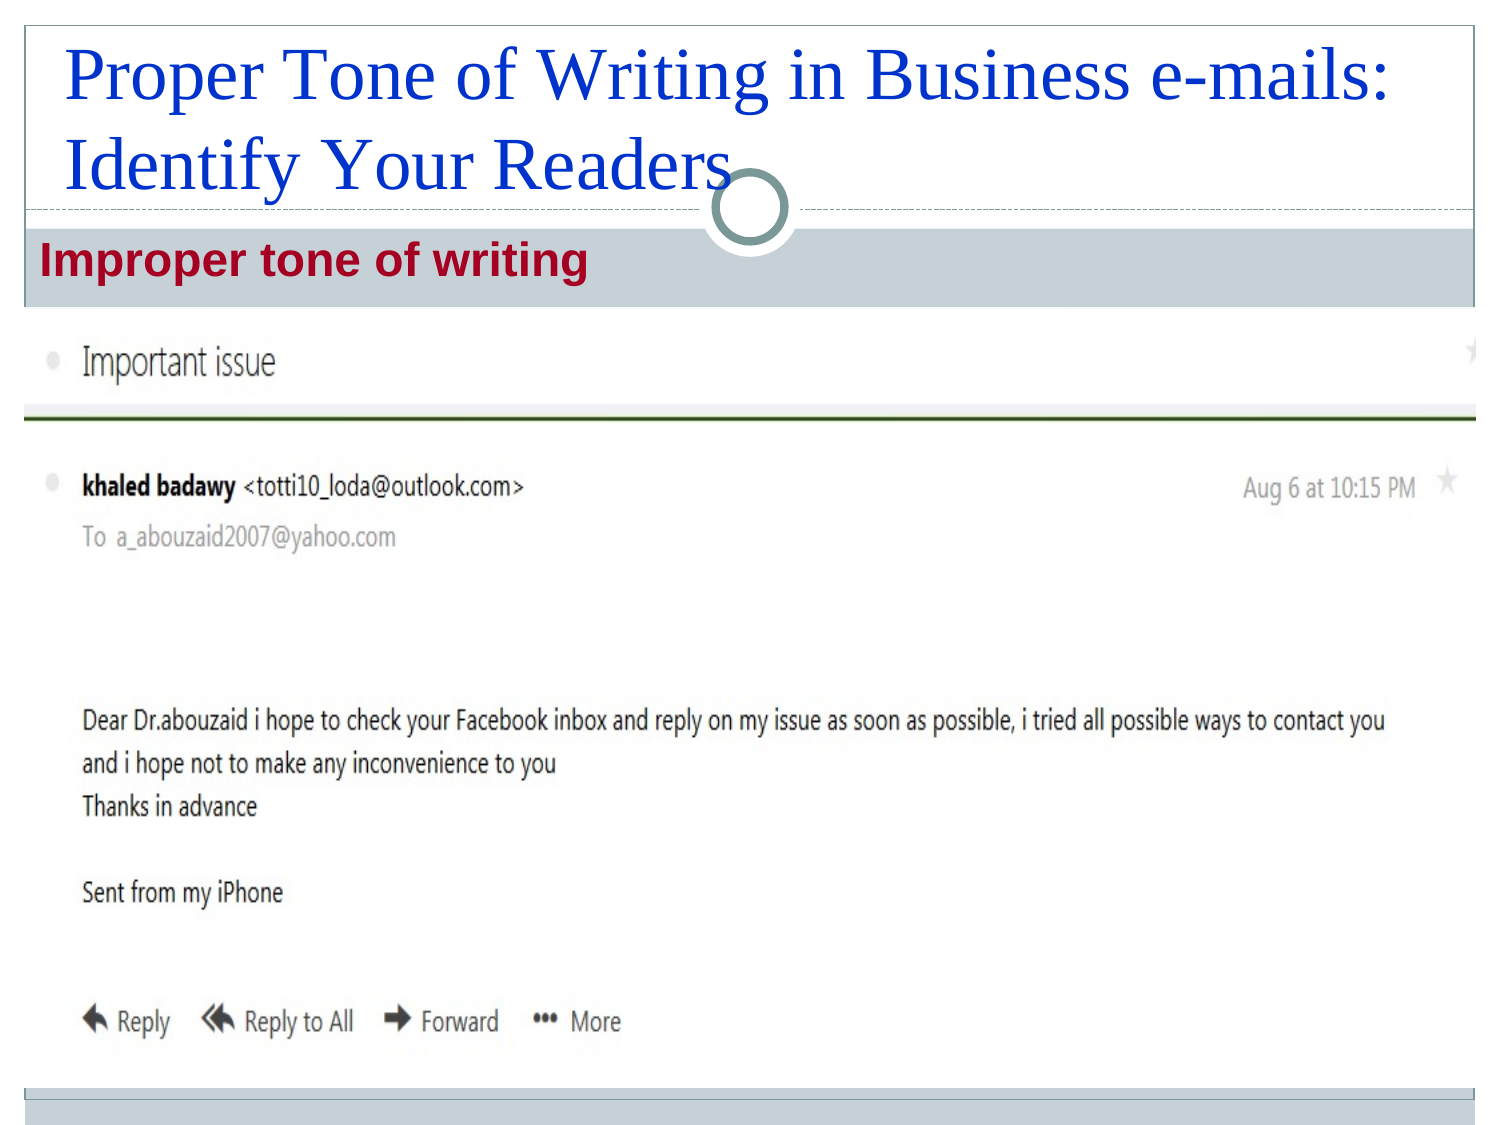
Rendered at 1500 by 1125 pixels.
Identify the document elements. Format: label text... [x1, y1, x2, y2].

text_box Improper tone of writing [24, 224, 1450, 295]
text_box Proper Tone of Writing in Business e-mails: Identify Your Readers [49, 17, 1450, 213]
picture [24, 307, 1475, 1088]
